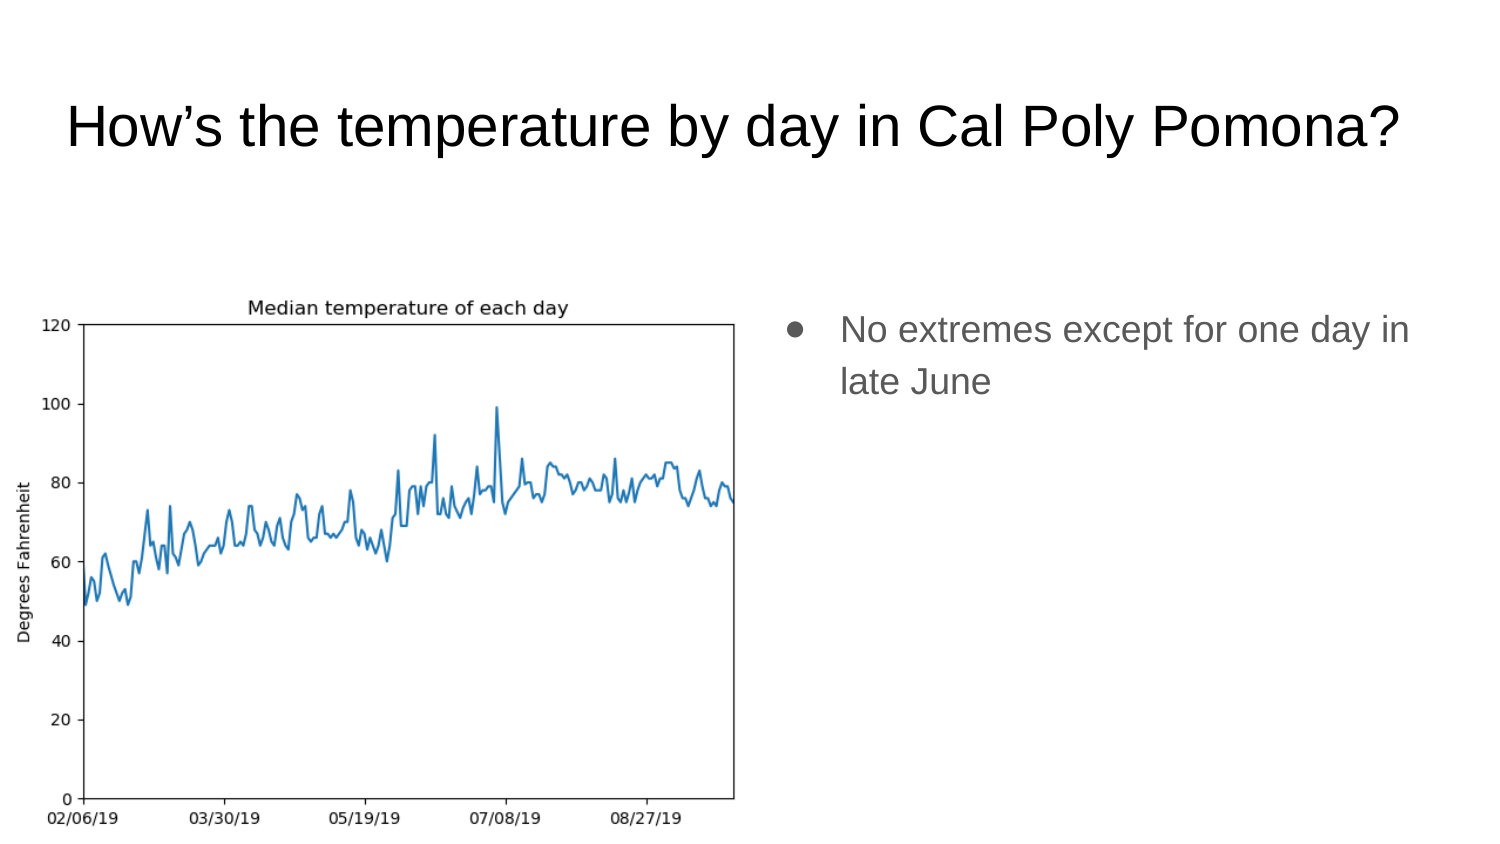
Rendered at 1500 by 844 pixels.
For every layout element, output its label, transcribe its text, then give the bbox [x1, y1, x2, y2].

list No extremes except for one day in late June [751, 283, 1449, 844]
picture [0, 283, 751, 844]
title How’s the temperature by day in Cal Poly Pomona? [51, 72, 1449, 167]
